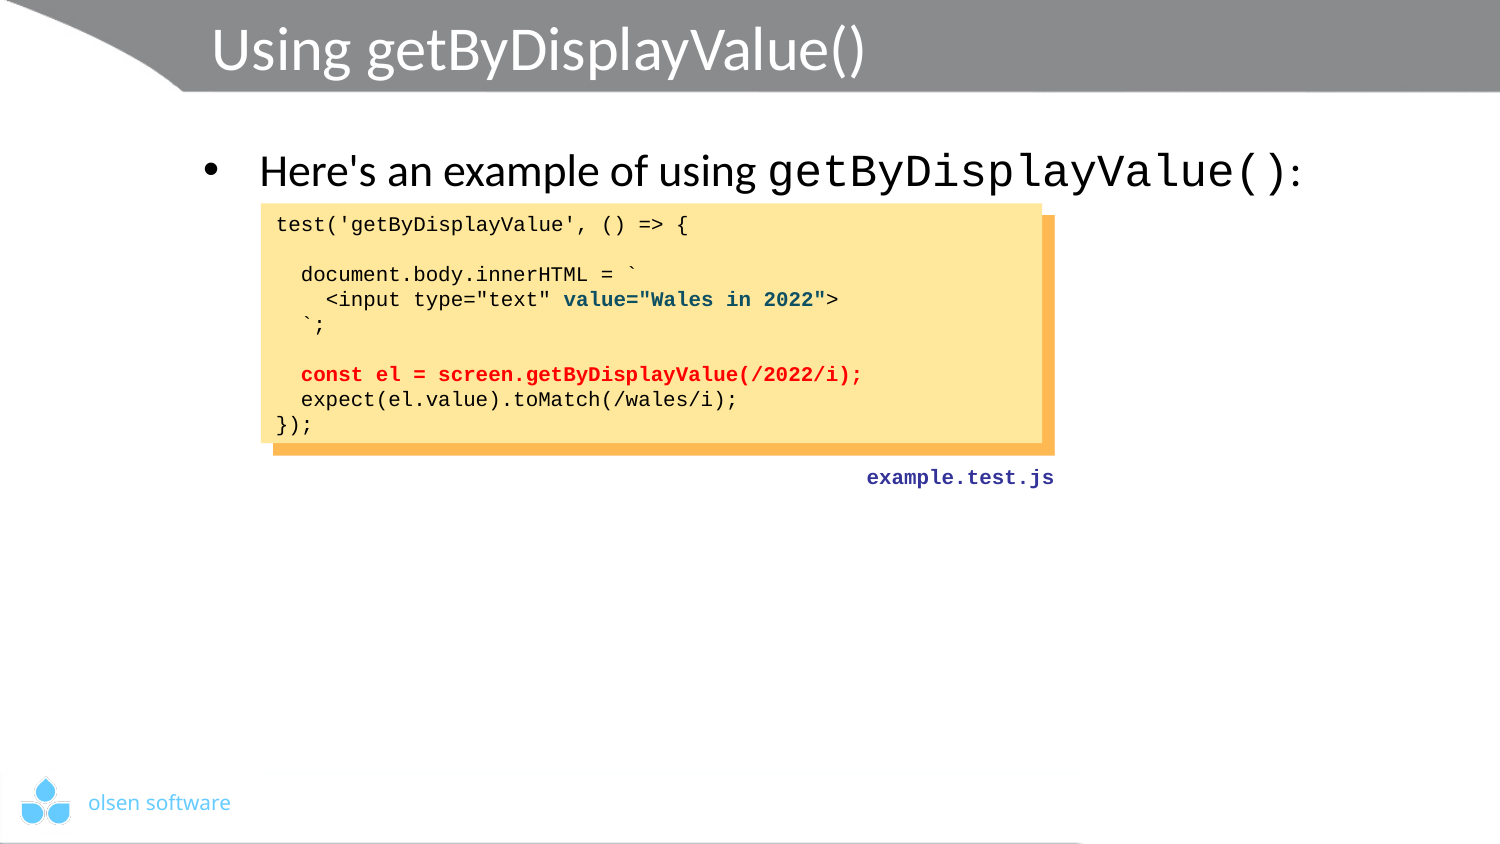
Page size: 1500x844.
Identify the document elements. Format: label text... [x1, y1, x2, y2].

text_box example.test.js [851, 455, 1069, 496]
title Using getByDisplayValue() [187, 0, 1426, 93]
list Here's an example of using getByDisplayValue(): [188, 133, 1445, 716]
text_box test('getByDisplayValue', () => { document.body.innerHTML = ` <input type="text" value="Wales in 2022"> `; const el = screen.getByDisplayValue(/2022/i); expect(el.value).toMatch(/wales/i); }); [260, 203, 1043, 444]
picture [0, 0, 1500, 844]
